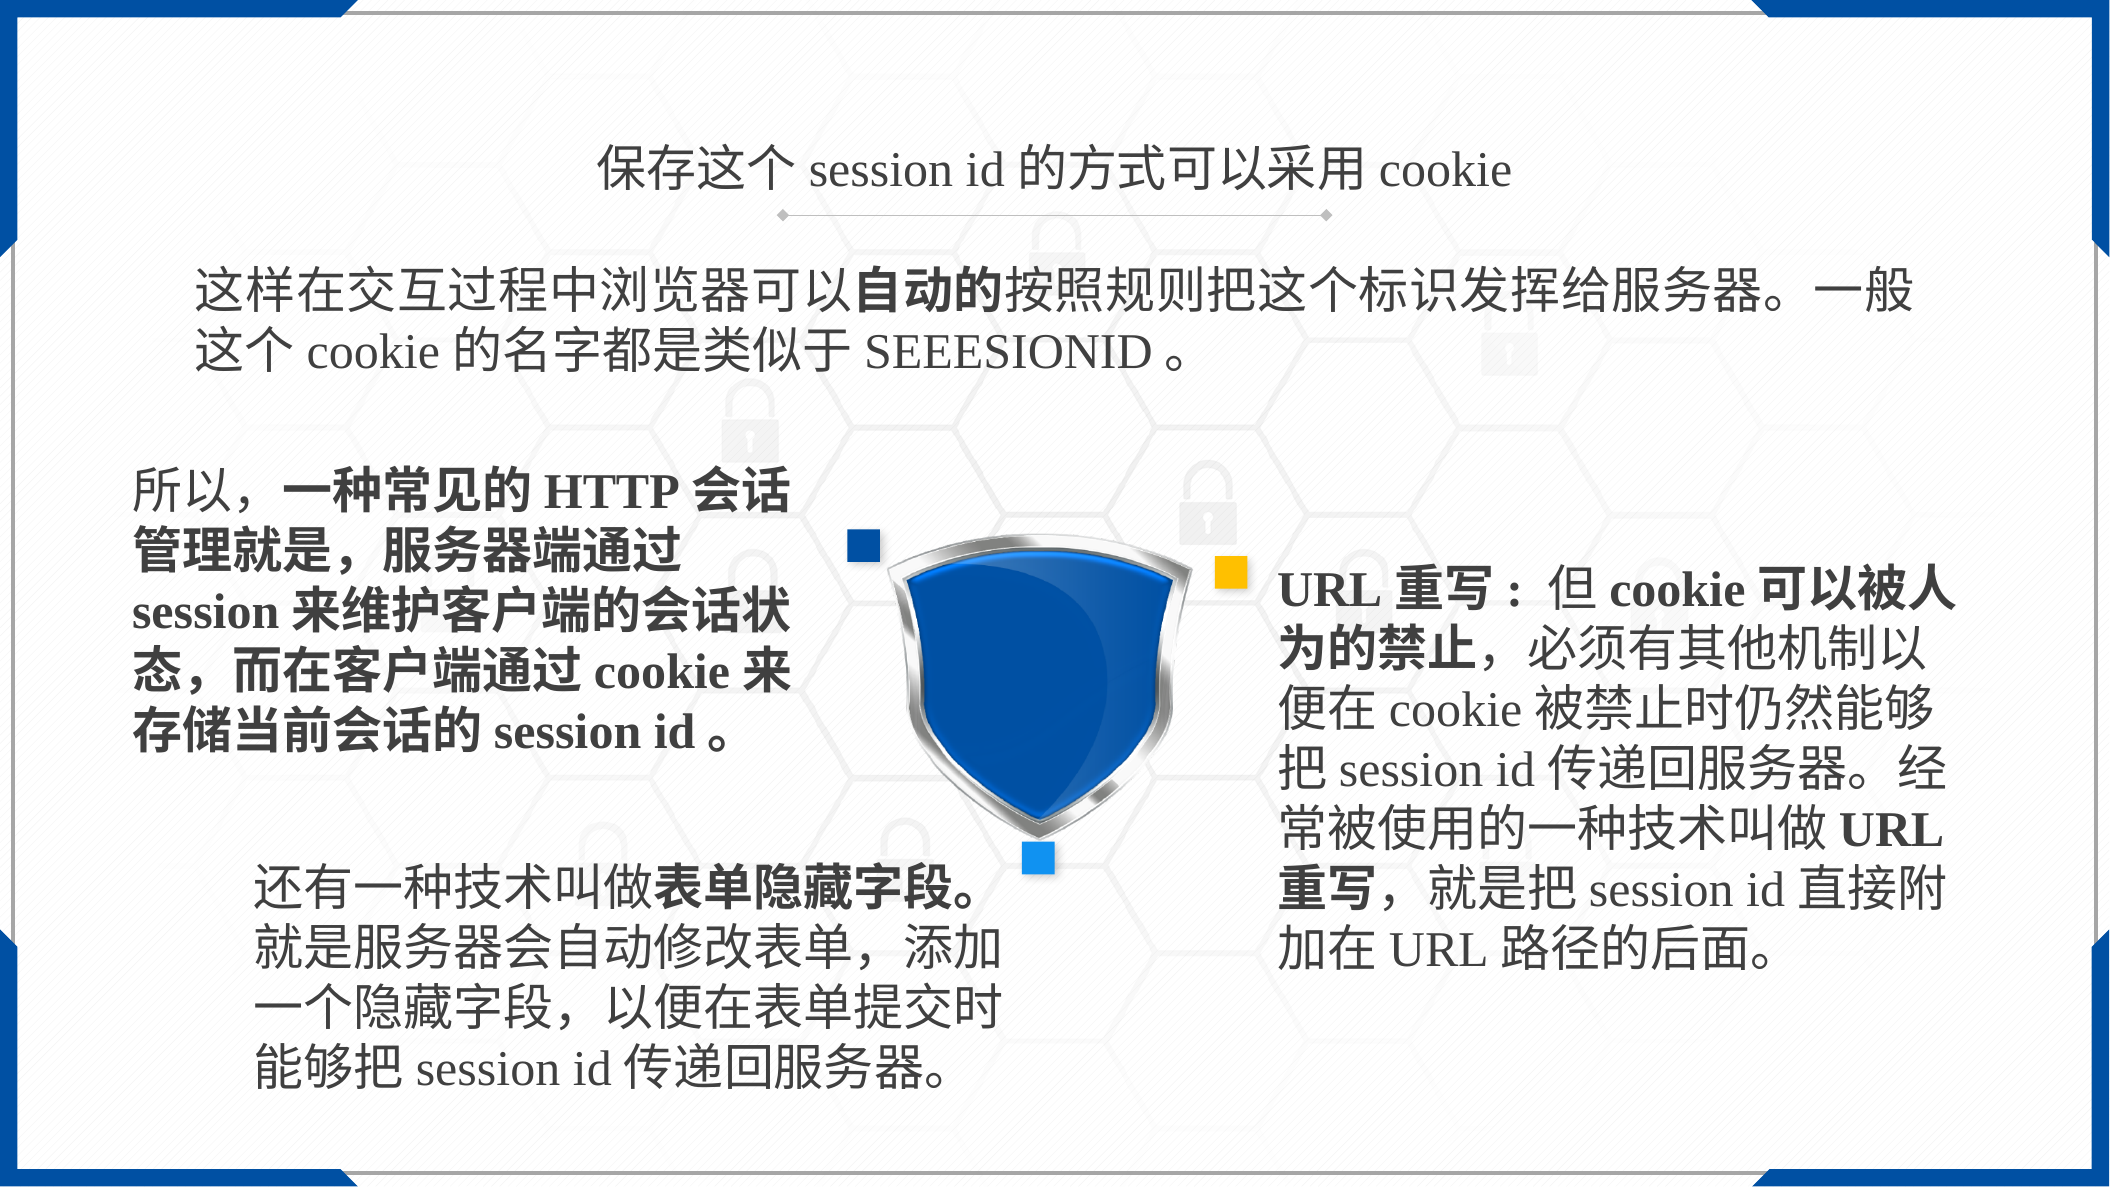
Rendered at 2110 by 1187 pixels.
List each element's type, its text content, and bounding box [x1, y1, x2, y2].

text_box 所以，一种常见的HTTP会话管理就是，服务器端通过session来维护客户端的会话状态，而在客户端通过cookie来存储当前会话的session id。 [117, 450, 851, 766]
text_box URL重写: 但cookie可以被人为的禁止，必须有其他机制以便在cookie被禁止时仍然能够把session id传递回服务器。经常被使用的一种技术叫做URL重写，就是把session id直接附加在URL路径的后面。 [1262, 549, 1976, 984]
text_box [851, 528, 881, 563]
text_box [1214, 555, 1249, 590]
picture [80, 0, 2029, 1187]
text_box 还有一种技术叫做表单隐藏字段。就是服务器会自动修改表单，添加一个隐藏字段，以便在表单提交时能够把session id传递回服务器。 [239, 848, 1055, 1103]
text_box [1021, 842, 1056, 875]
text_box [884, 508, 1194, 842]
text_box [555, 129, 1554, 216]
text_box 这样在交互过程中浏览器可以自动的按照规则把这个标识发挥给服务器。一般这个cookie的名字都是类似于SEEESIONID。 [180, 250, 1929, 386]
